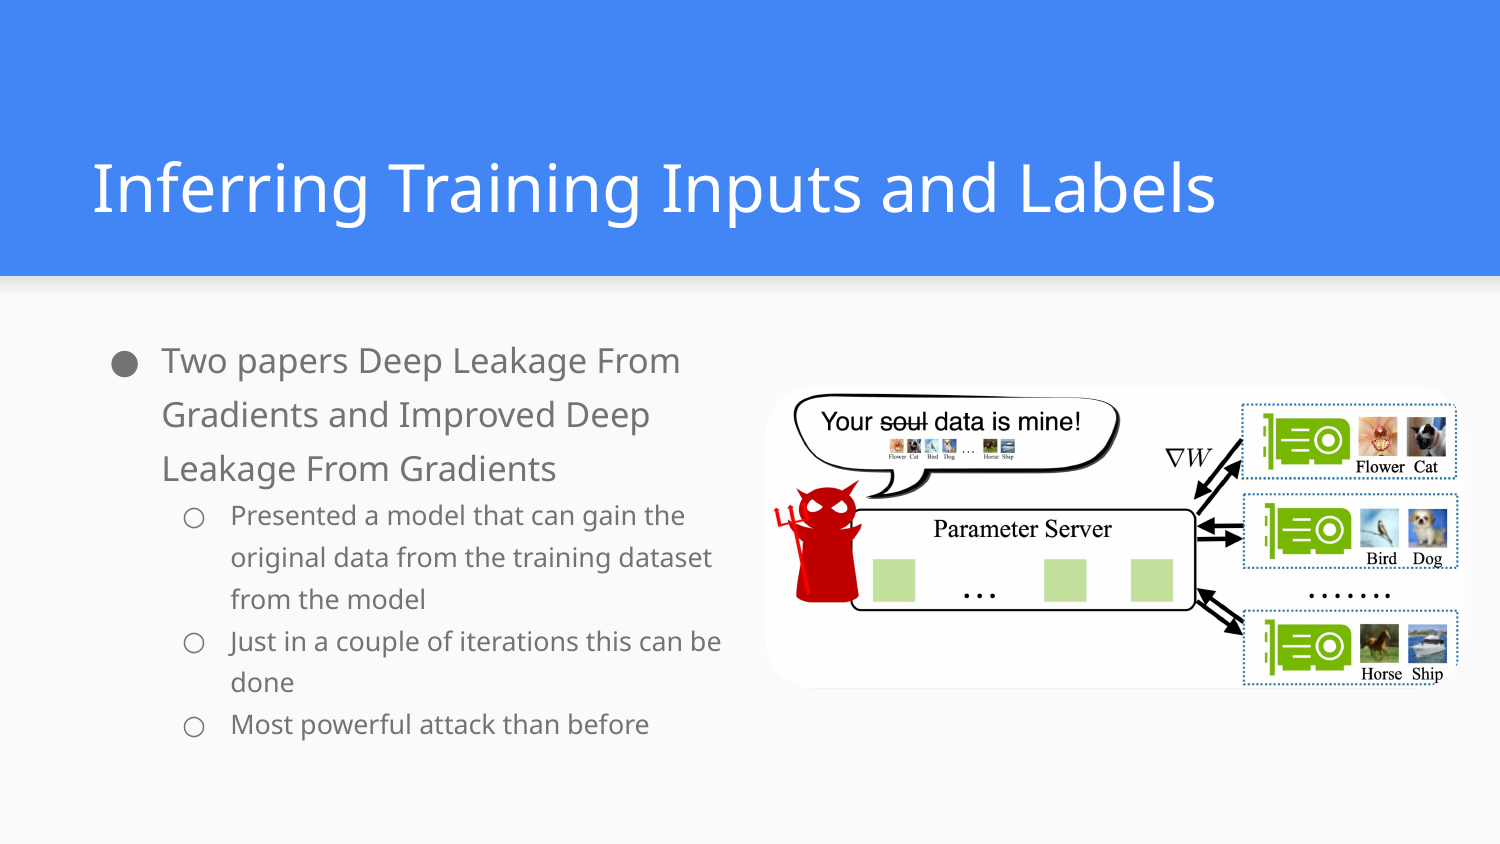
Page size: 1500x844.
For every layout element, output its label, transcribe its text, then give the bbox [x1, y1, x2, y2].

title Inferring Training Inputs and Labels [77, 121, 1427, 248]
picture [764, 385, 1466, 689]
list Two papers Deep Leakage From Gradients and Improved Deep Leakage From Gradients Presented a model that can gain the original data from the training dataset from the model Just in a couple of iterations this can be done Most powerful attack than before [77, 314, 750, 760]
